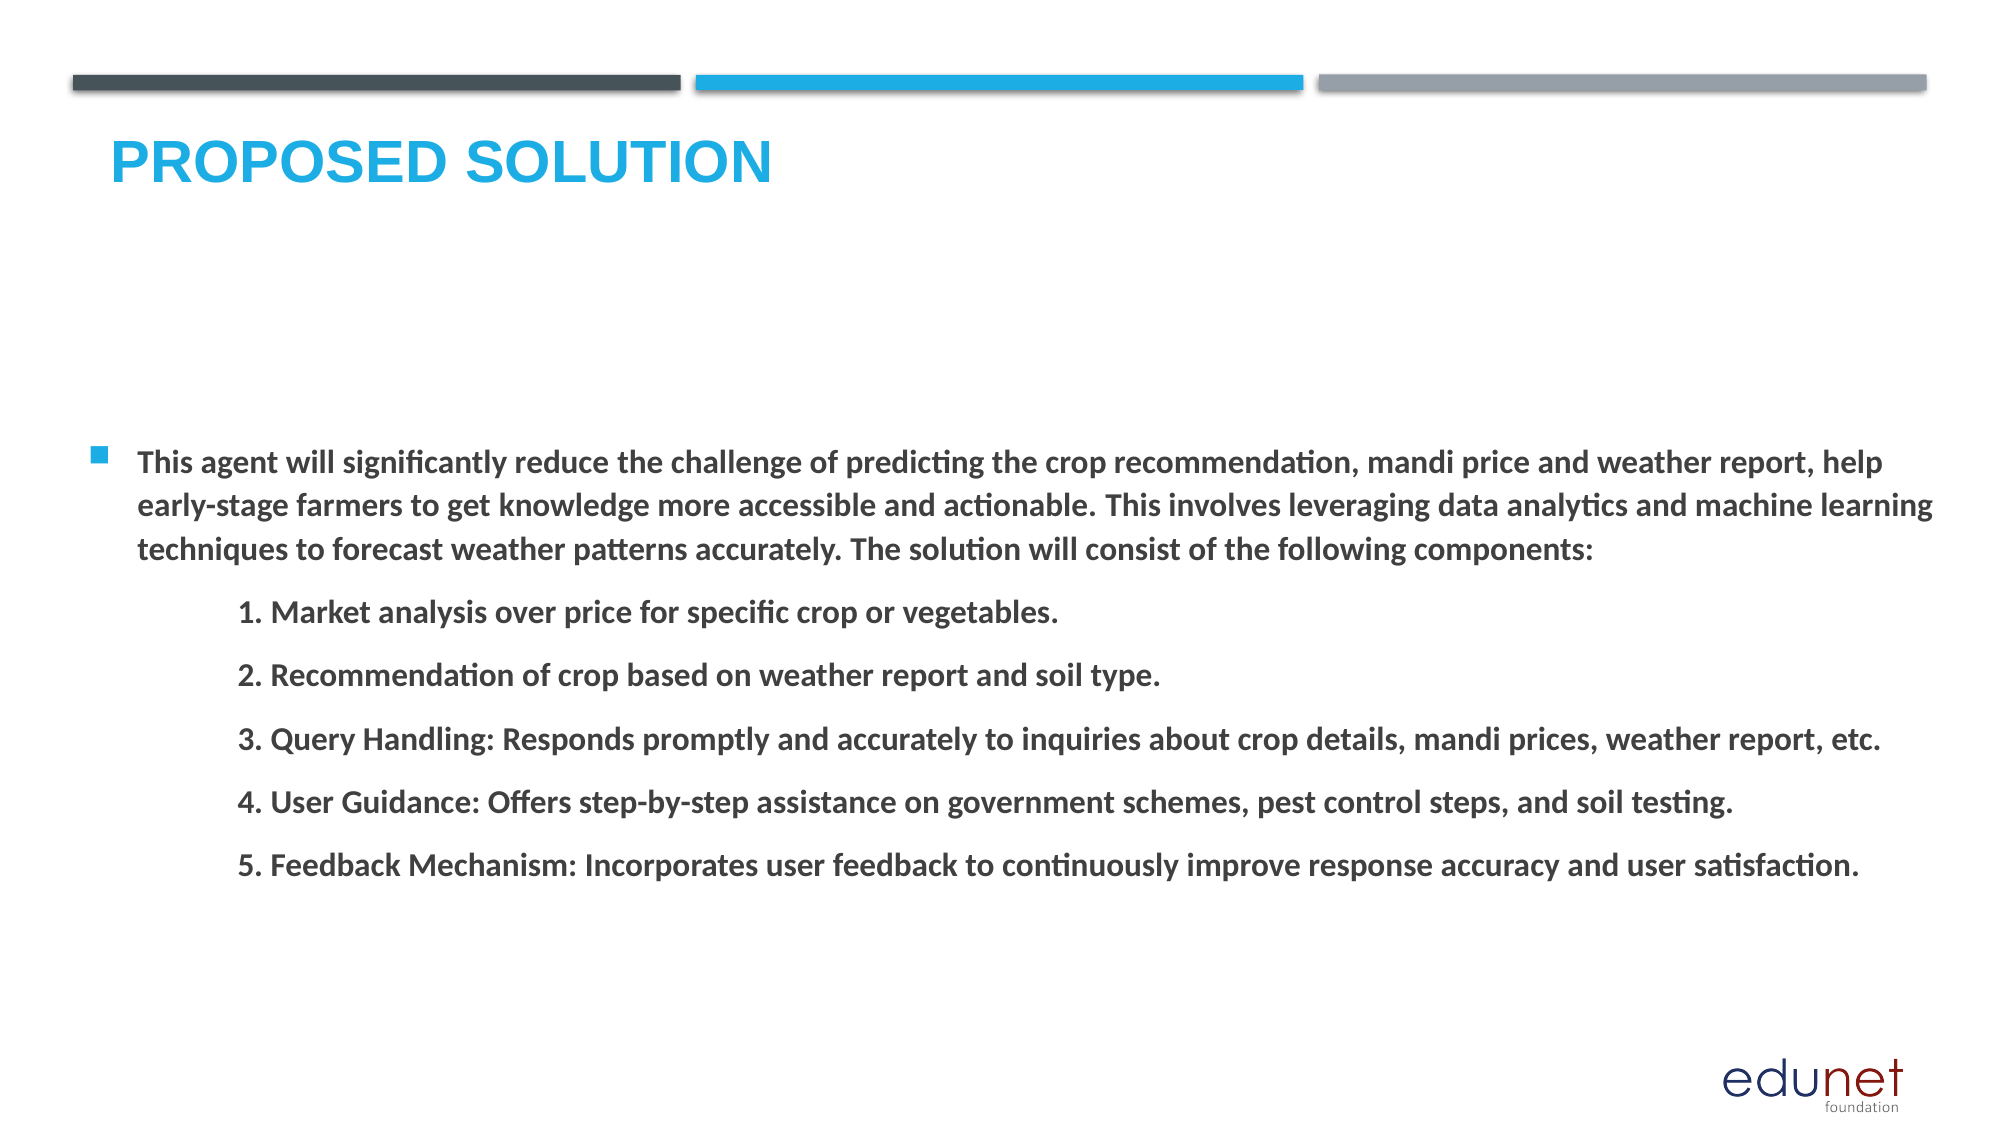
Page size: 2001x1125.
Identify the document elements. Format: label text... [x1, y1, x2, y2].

picture [1719, 1091, 1905, 1116]
title Proposed Solution [95, 115, 1905, 178]
list This agent will significantly reduce the challenge of predicting the crop recommendation, mandi price and weather report, help early-stage farmers to get knowledge more accessible and actionable. This involves leveraging data analytics and machine learning techniques to forecast weather patterns accurately. The solution will consist of the following components: 1. Market analysis over price for specific crop or vegetables. 2. Recommendation of crop based on weather report and soil type. 3. Query Handling: Responds promptly and accurately to inquiries about crop details, mandi prices, weather report, etc. 4. User Guidance: Offers step-by-step assistance on government schemes, pest control steps, and soil testing. 5. Feedback Mechanism: Incorporates user feedback to continuously improve response accuracy and user satisfaction. [72, 178, 1978, 1091]
